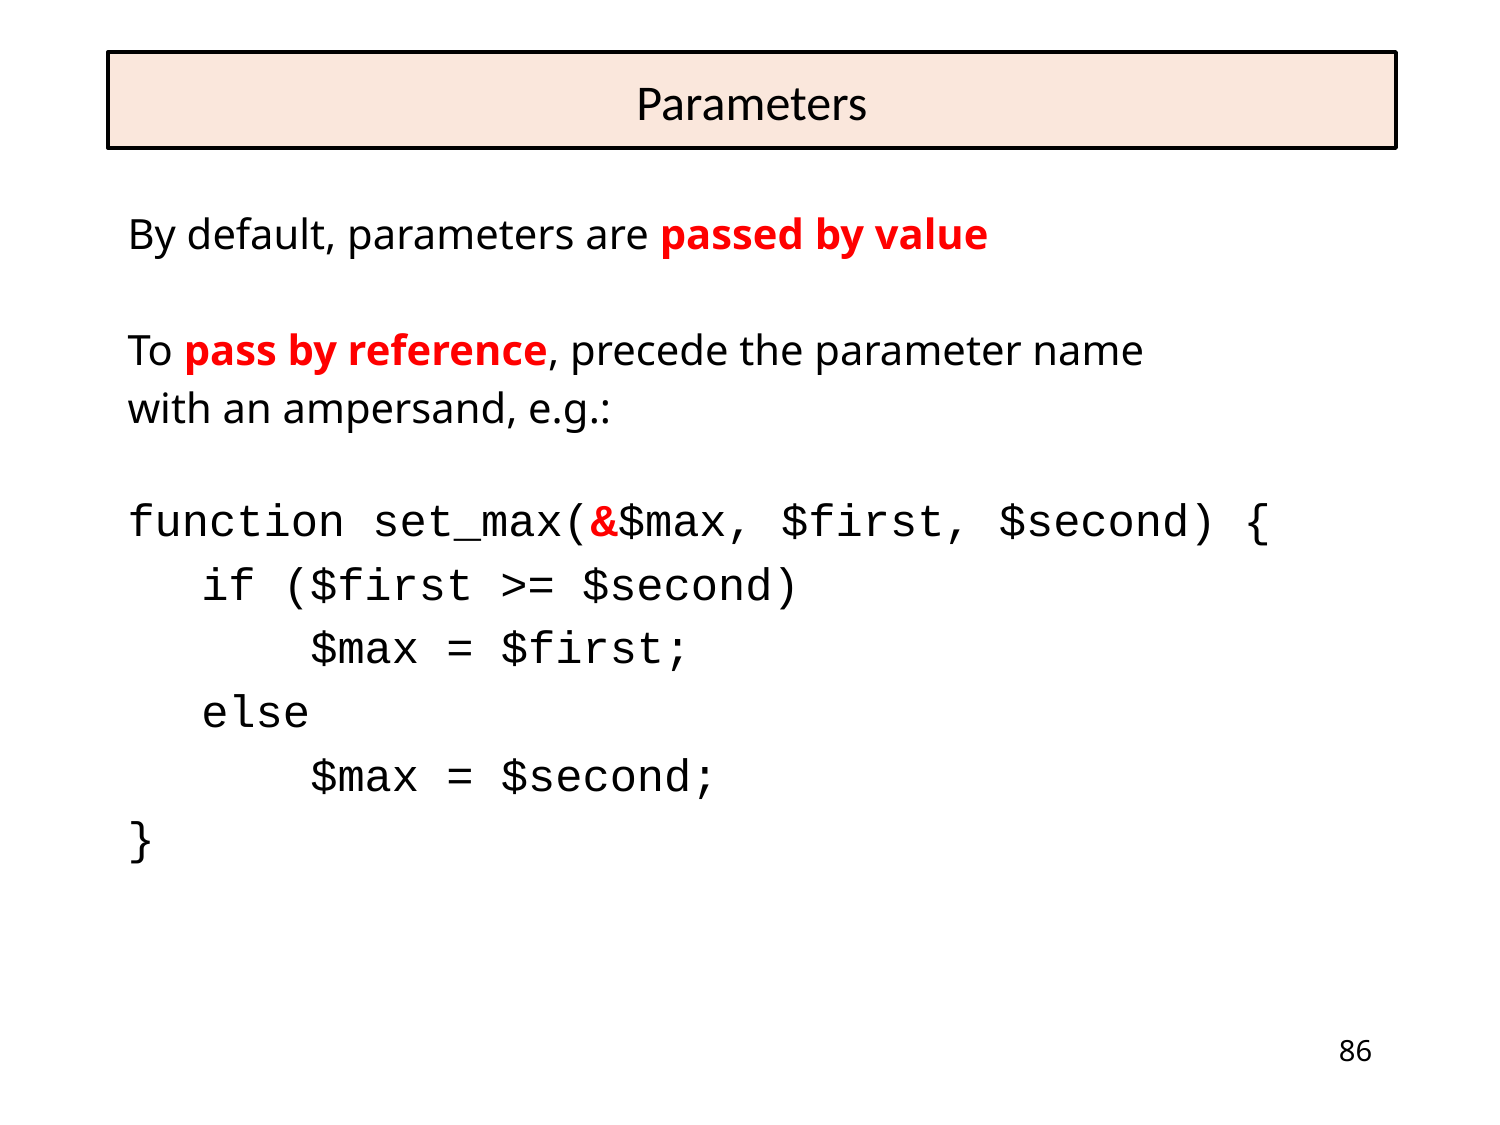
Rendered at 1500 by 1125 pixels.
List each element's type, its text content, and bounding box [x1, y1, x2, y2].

title Parameters [106, 50, 1398, 150]
slide_number 86 [1074, 1025, 1388, 1100]
list By default, parameters are passed by value To pass by reference, precede the parameter name with an ampersand, e.g.: function set_max(&$max, $first, $second) { if ($first >= $second) $max = $first; else $max = $second; } [112, 200, 1388, 875]
